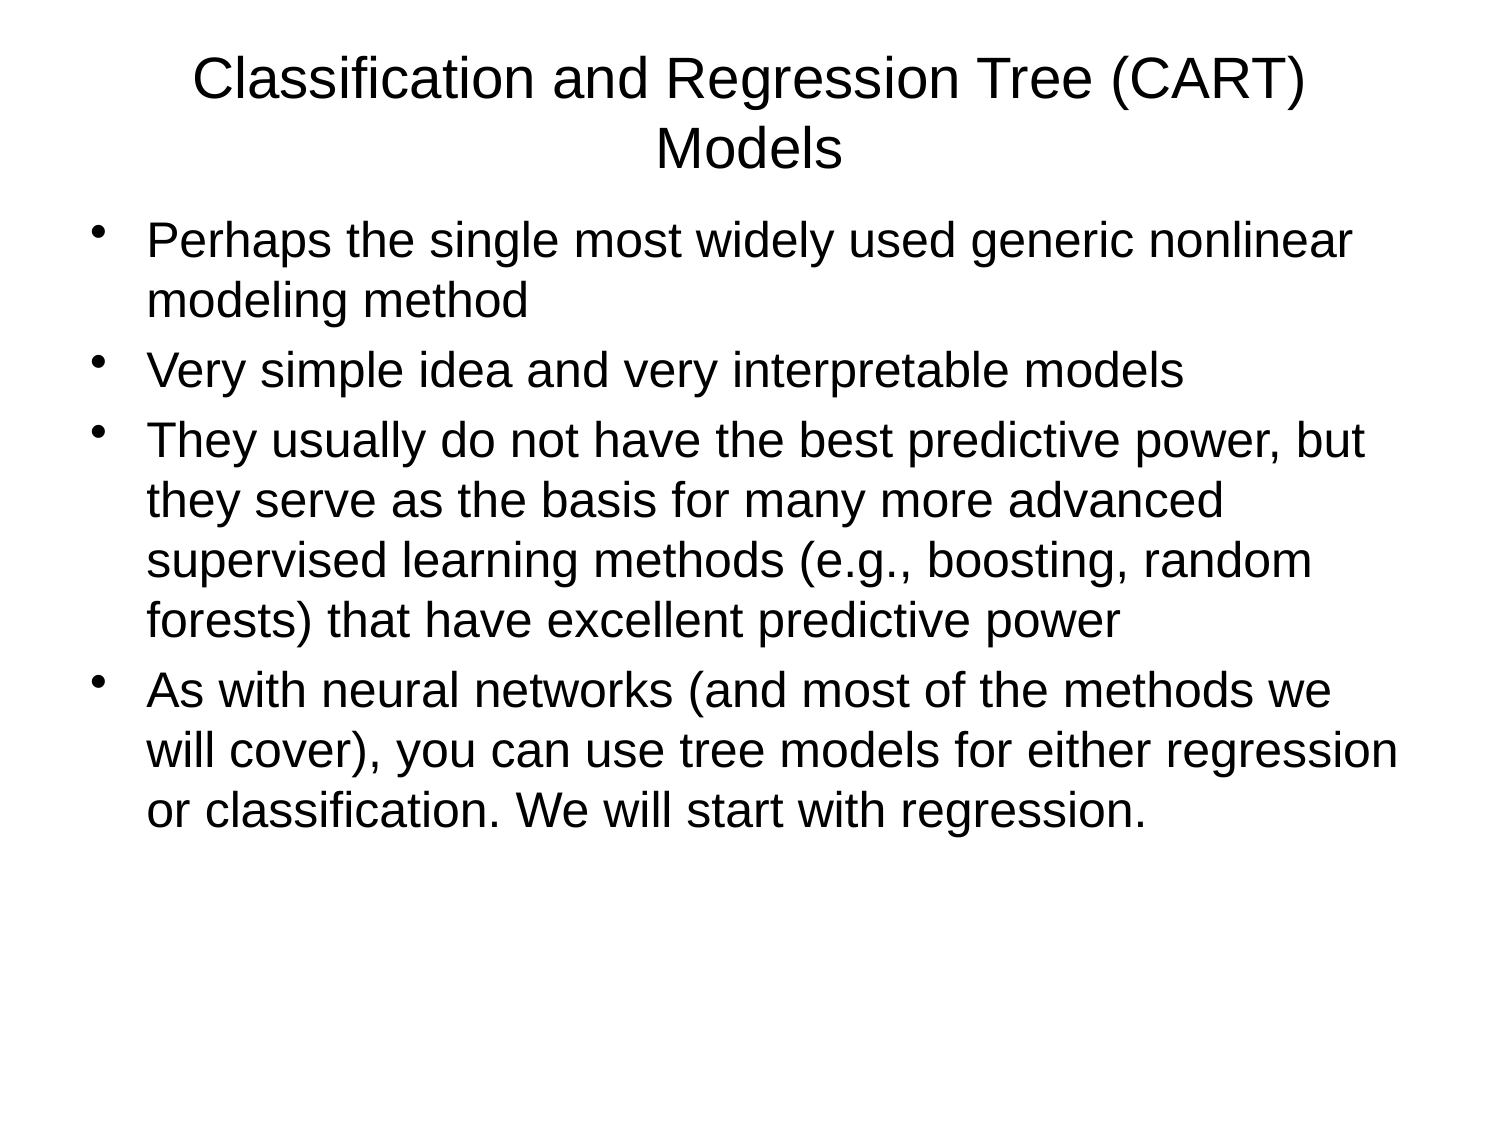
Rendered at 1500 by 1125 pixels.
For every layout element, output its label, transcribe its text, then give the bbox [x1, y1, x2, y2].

list Perhaps the single most widely used generic nonlinear modeling method Very simple idea and very interpretable models They usually do not have the best predictive power, but they serve as the basis for many more advanced supervised learning methods (e.g., boosting, random forests) that have excellent predictive power As with neural networks (and most of the methods we will cover), you can use tree models for either regression or classification. We will start with regression. [74, 199, 1426, 1051]
title Classification and Regression Tree (CART) Models [74, 44, 1426, 176]
